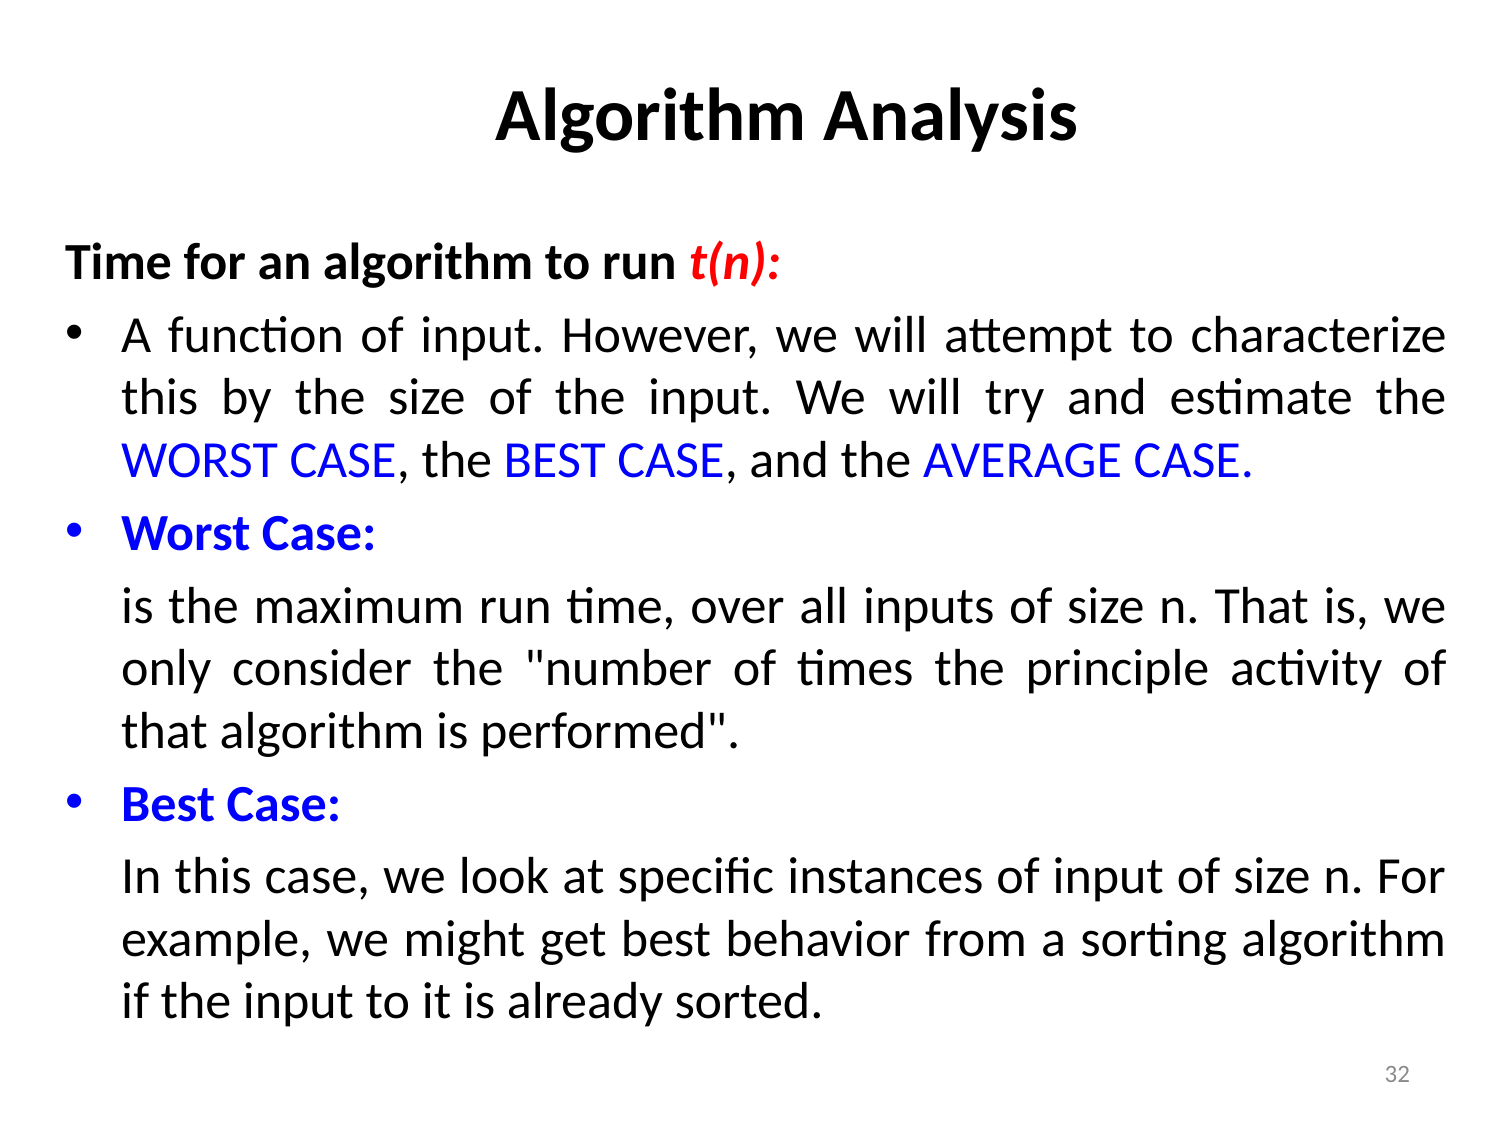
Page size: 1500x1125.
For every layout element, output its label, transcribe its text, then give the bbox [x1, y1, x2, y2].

list Time for an algorithm to run t(n): A function of input. However, we will attempt to characterize this by the size of the input. We will try and estimate the WORST CASE, the BEST CASE, and the AVERAGE CASE. Worst Case: is the maximum run time, over all inputs of size n. That is, we only consider the "number of times the principle activity of that algorithm is performed". Best Case: In this case, we look at specific instances of input of size n. For example, we might get best behavior from a sorting algorithm if the input to it is already sorted. [50, 220, 1463, 1100]
title Algorithm Analysis [150, 45, 1425, 175]
slide_number 32 [1074, 1042, 1425, 1103]
